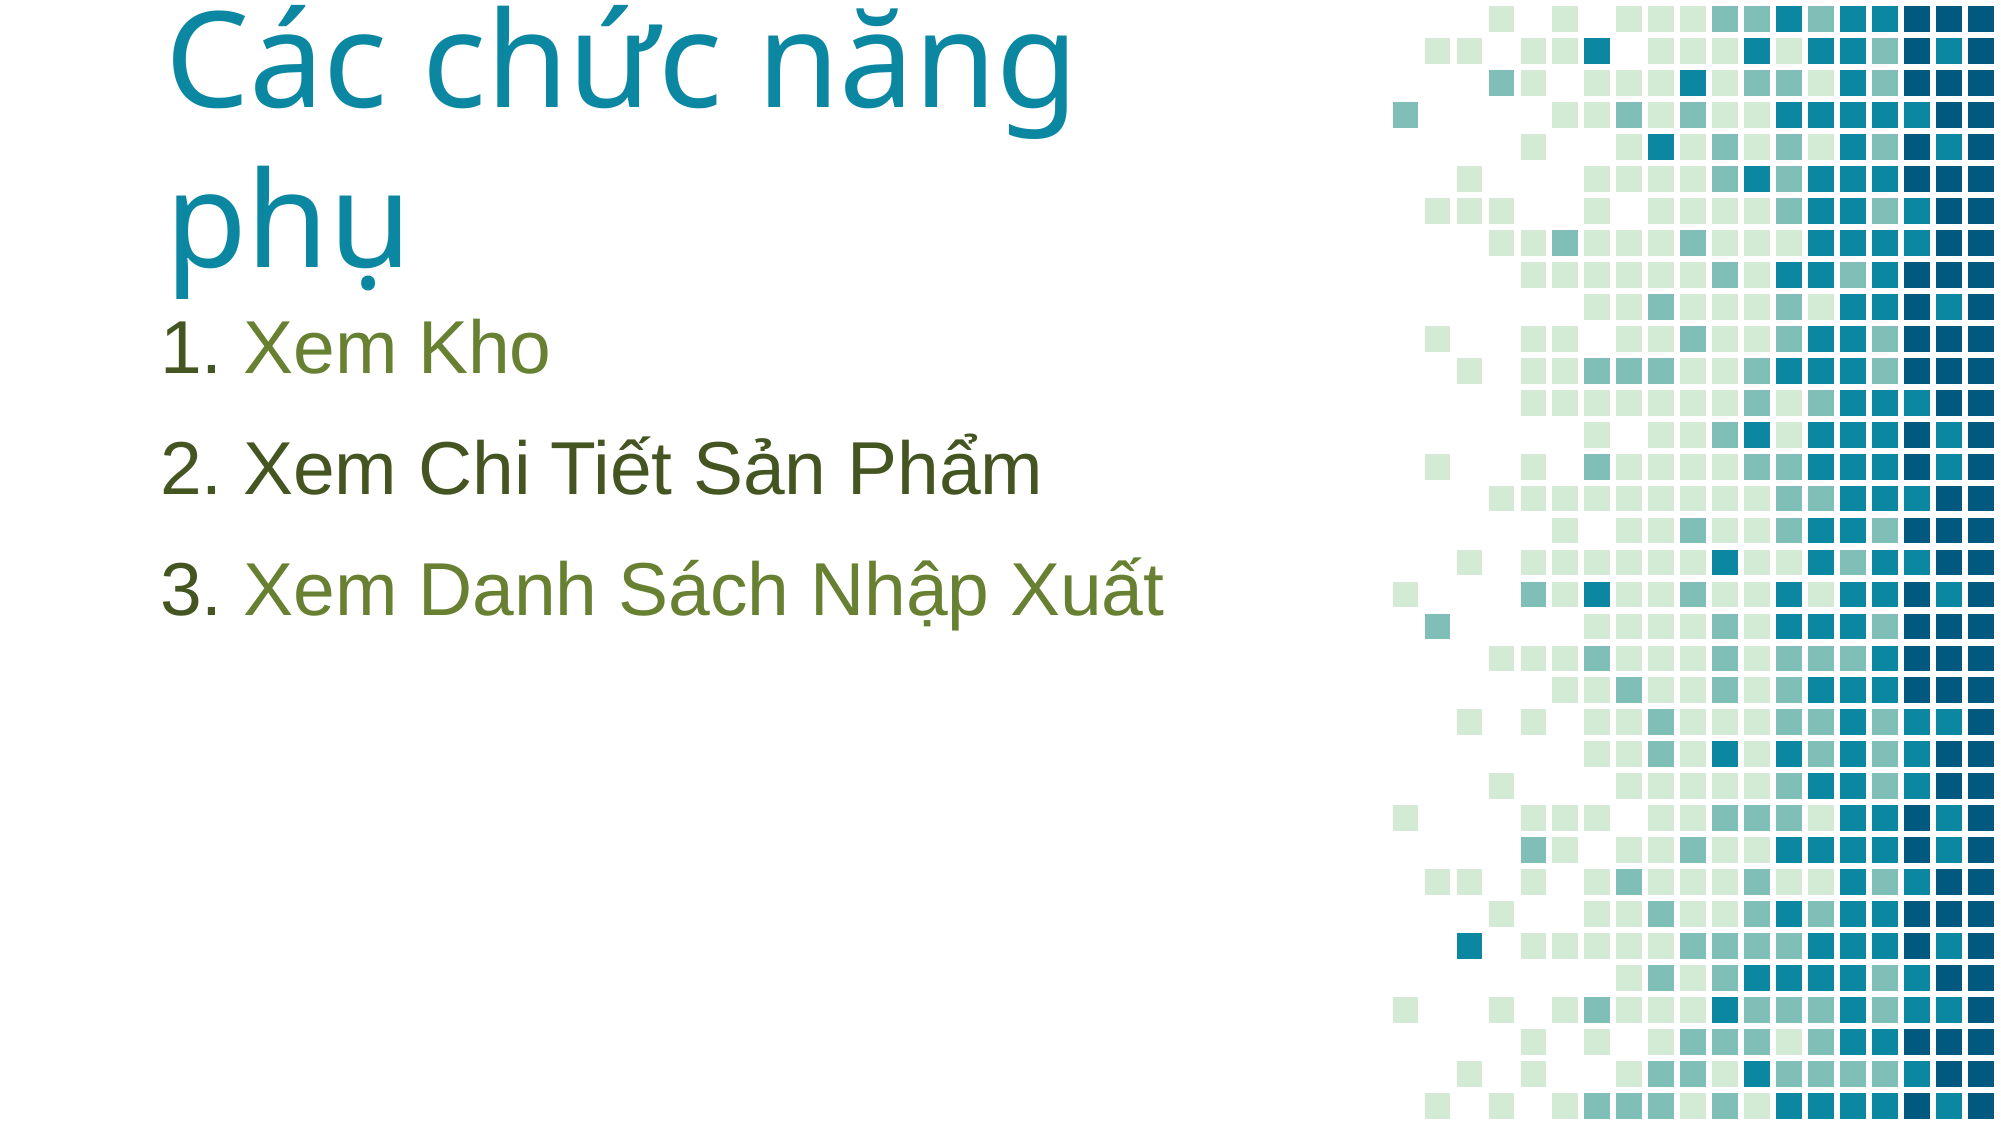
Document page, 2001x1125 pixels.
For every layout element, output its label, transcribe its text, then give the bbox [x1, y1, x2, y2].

title Các chức năng phụ [150, 55, 1303, 309]
text_box 1. Xem Kho [145, 290, 1283, 396]
text_box 2. Xem Chi Tiết Sản Phẩm [145, 411, 1283, 517]
text_box 3. Xem Danh Sách Nhập Xuất [145, 532, 1283, 638]
